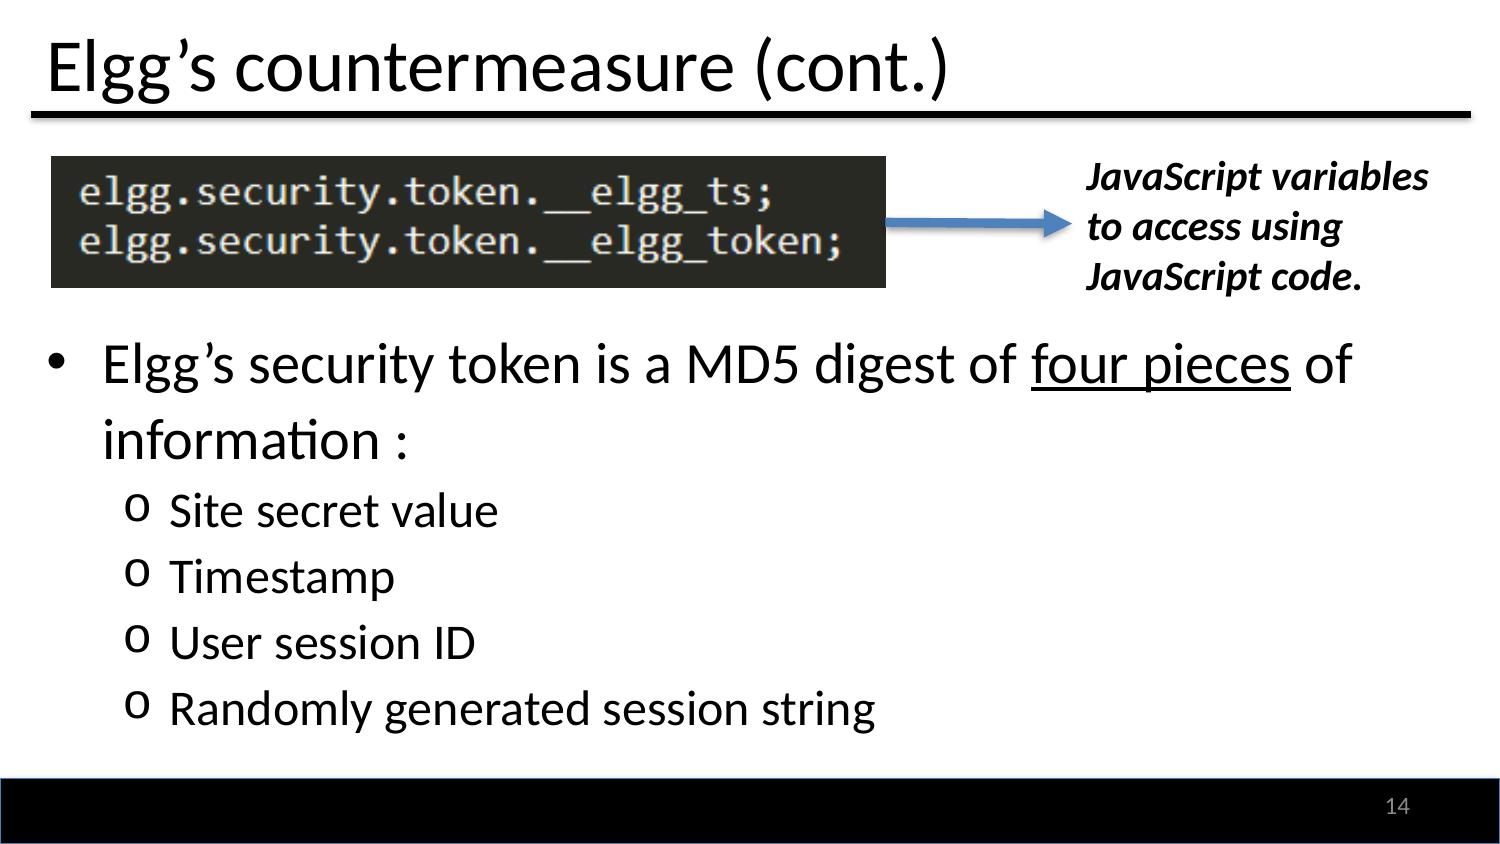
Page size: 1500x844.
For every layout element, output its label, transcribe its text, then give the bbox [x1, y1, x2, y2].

text_box JavaScript variables to access using JavaScript code. [1071, 141, 1469, 307]
picture [50, 156, 886, 289]
title Elgg’s countermeasure (cont.) [31, 16, 1472, 106]
slide_number 13 [1074, 782, 1425, 827]
list Elgg’s security token is a MD5 digest of four pieces of information : Site secret value Timestamp User session ID Randomly generated session string [31, 310, 1472, 760]
